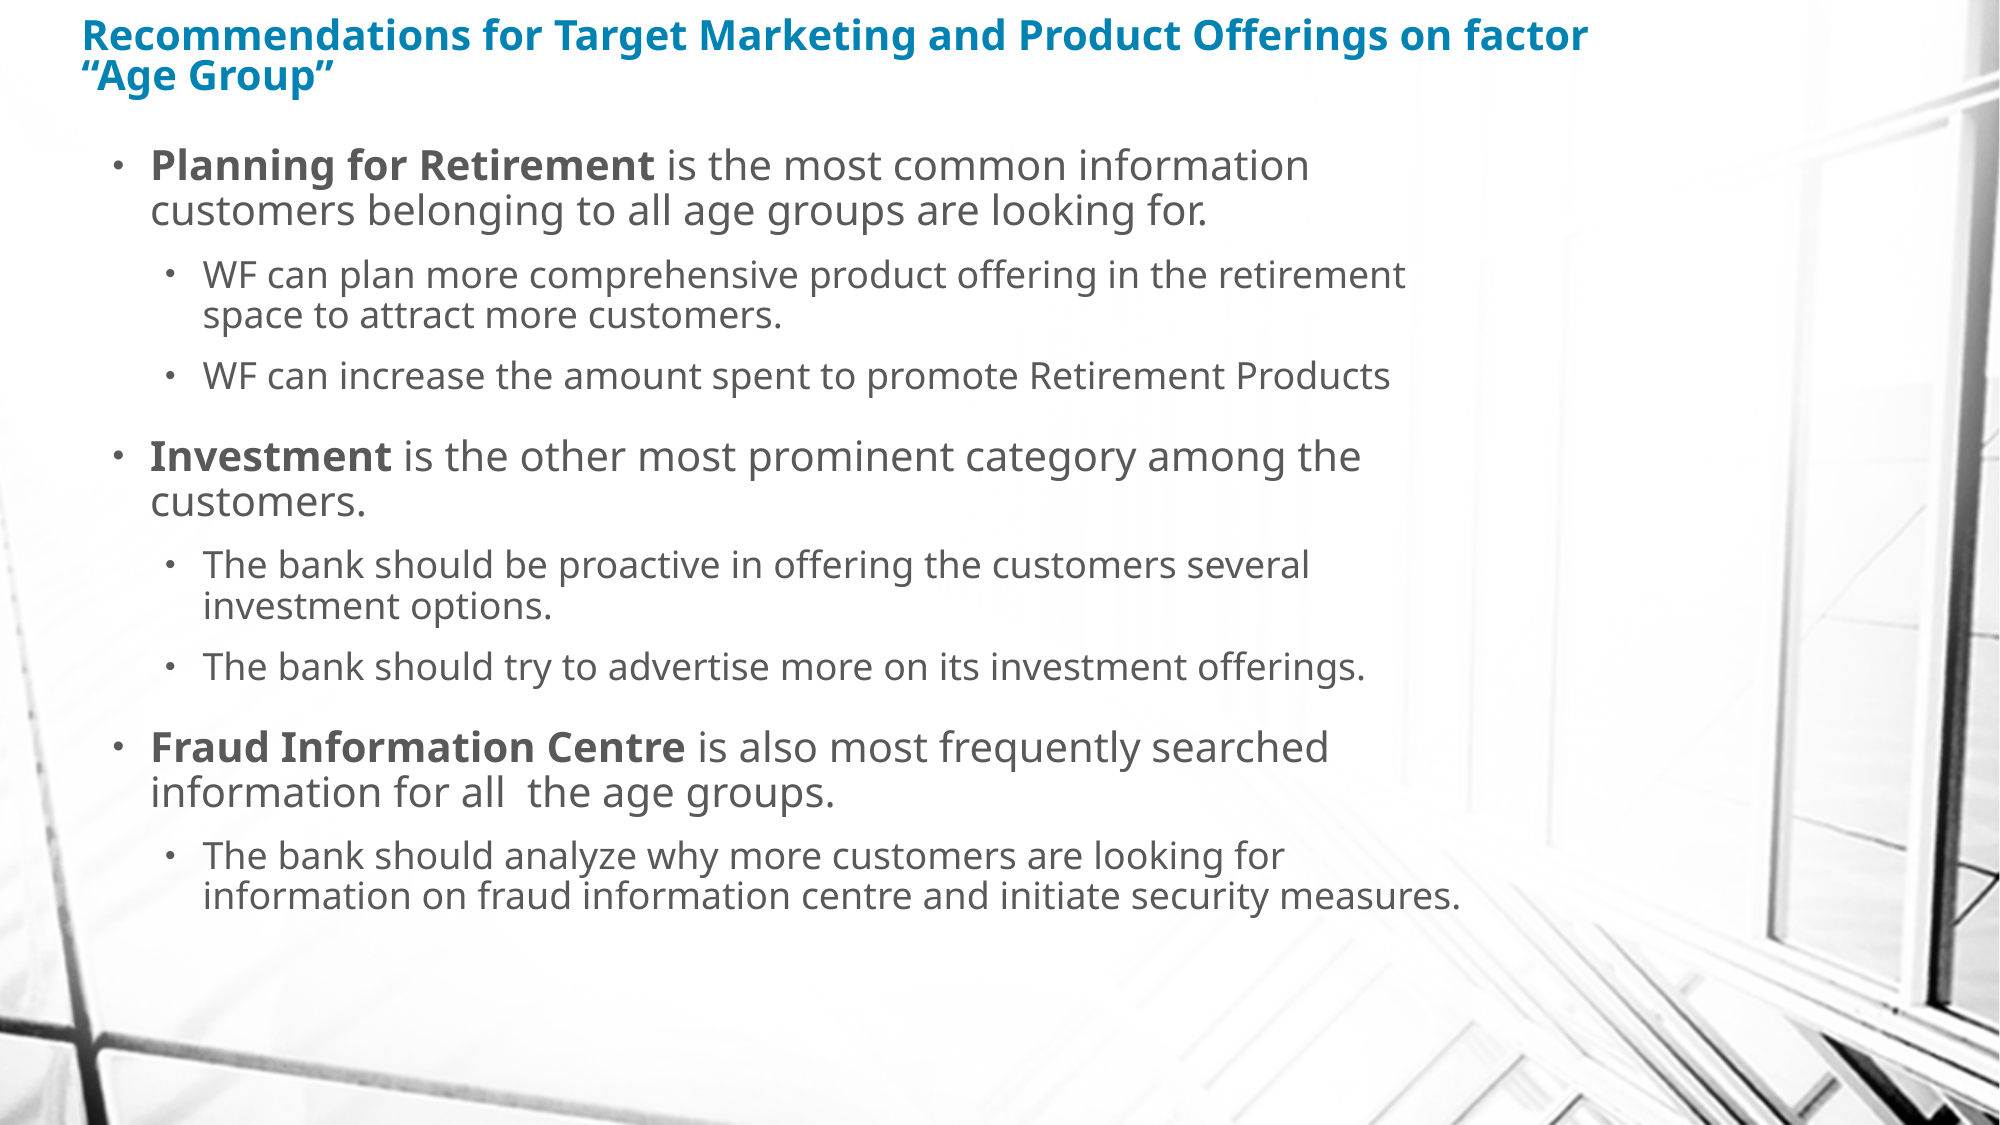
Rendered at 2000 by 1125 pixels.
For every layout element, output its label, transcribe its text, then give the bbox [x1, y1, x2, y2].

title Recommendations for Target Marketing and Product Offerings on factor “Age Group” [66, 0, 1662, 107]
list Planning for Retirement is the most common information customers belonging to all age groups are looking for. WF can plan more comprehensive product offering in the retirement space to attract more customers. WF can increase the amount spent to promote Retirement Products Investment is the other most prominent category among the customers. The bank should be proactive in offering the customers several investment options. The bank should try to advertise more on its investment offerings. Fraud Information Centre is also most frequently searched information for all the age groups. The bank should analyze why more customers are looking for information on fraud information centre and initiate security measures. [90, 137, 1516, 953]
picture [0, 0, 2000, 1125]
